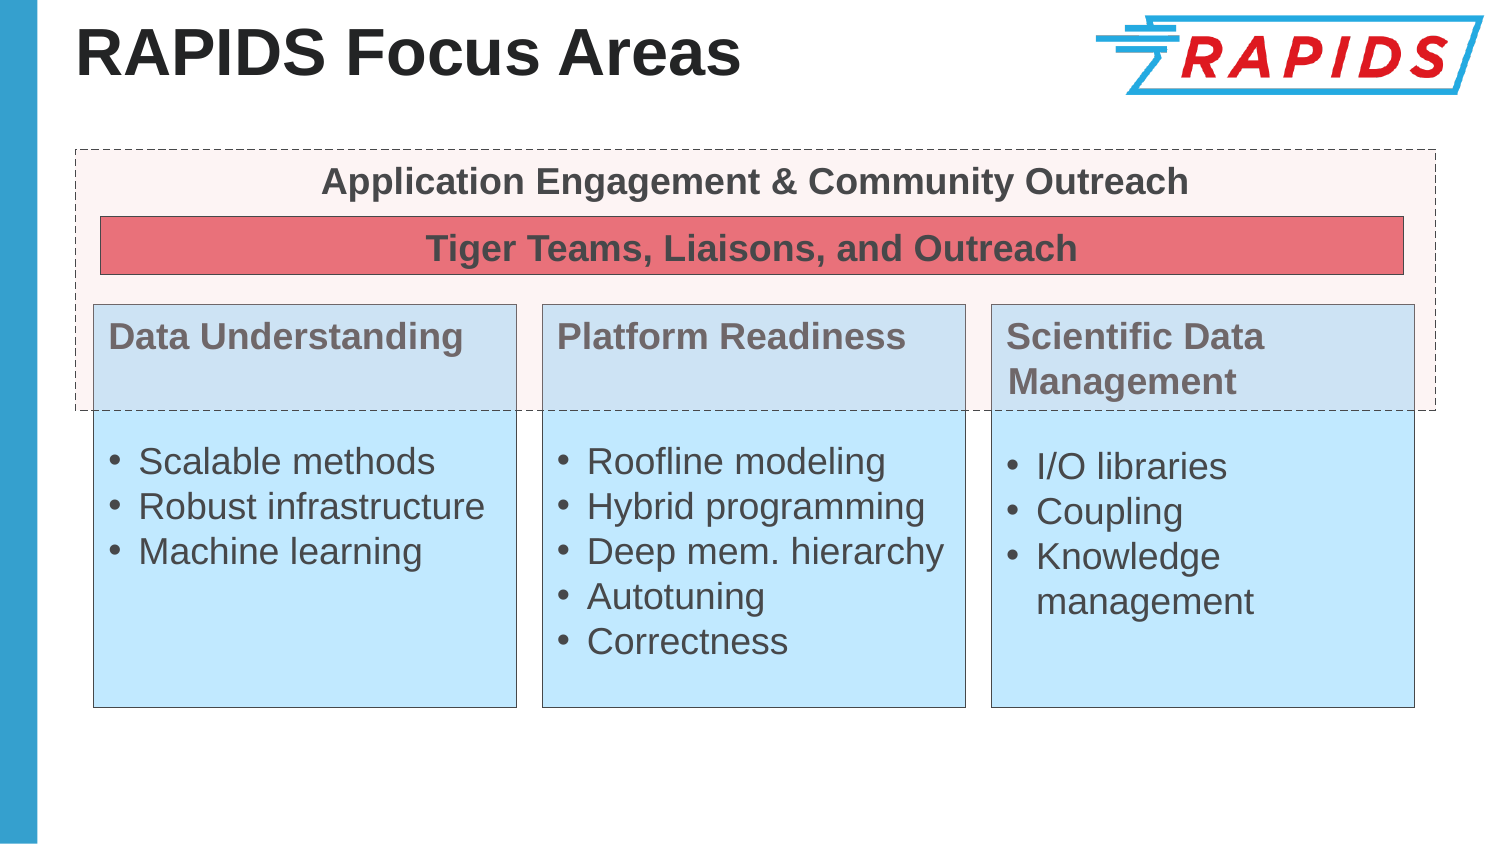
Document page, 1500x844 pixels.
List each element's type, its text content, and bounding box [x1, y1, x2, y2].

title RAPIDS Focus Areas [75, 14, 1449, 117]
text_box Application Engagement & Community Outreach [75, 149, 1436, 411]
text_box Scientific Data Management I/O libraries Coupling Knowledge management [991, 411, 1415, 708]
text_box Tiger Teams, Liaisons, and Outreach [100, 216, 1404, 275]
text_box Platform Readiness Roofline modeling Hybrid programming Deep mem. hierarchy Autotuning Correctness [542, 411, 966, 708]
text_box Data Understanding Scalable methods Robust infrastructure Machine learning [93, 411, 517, 708]
